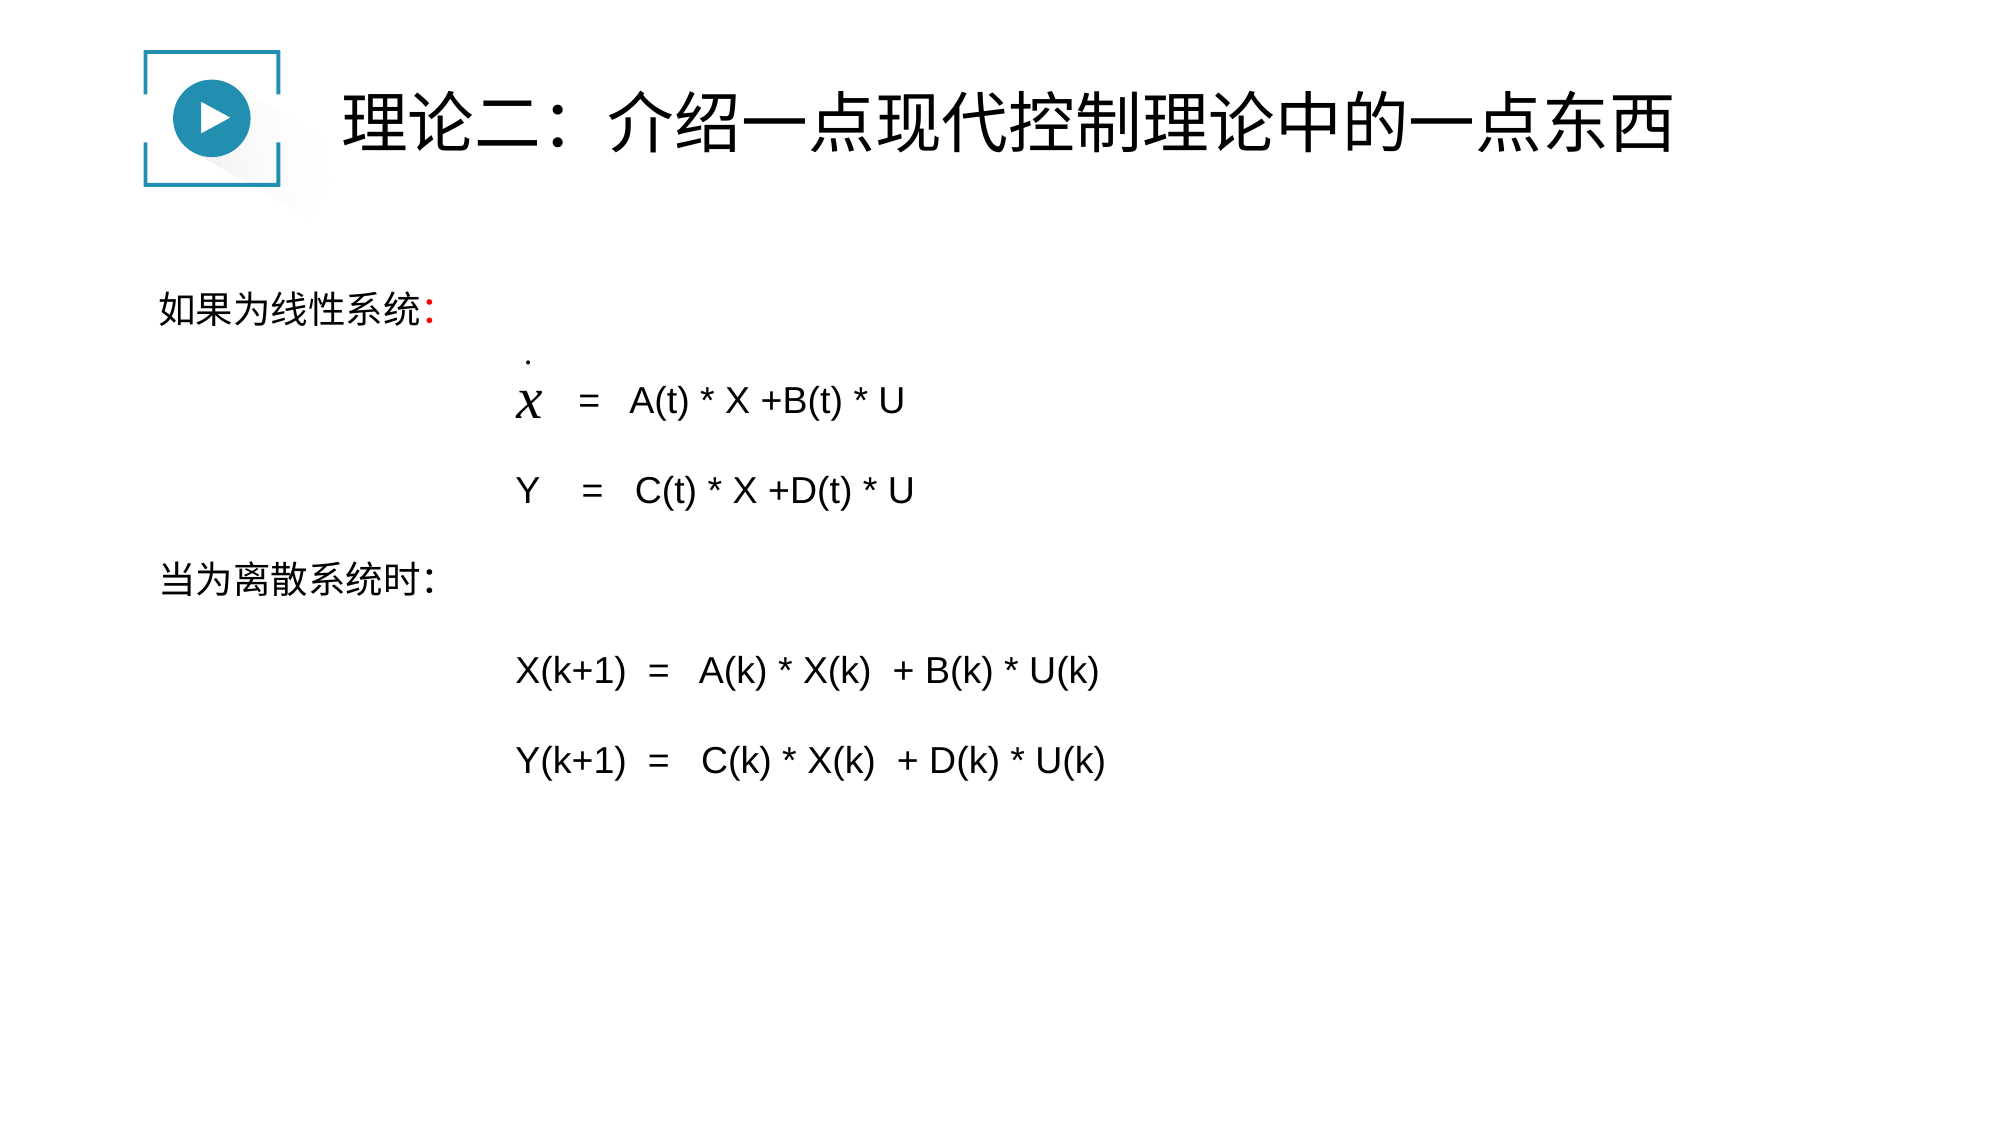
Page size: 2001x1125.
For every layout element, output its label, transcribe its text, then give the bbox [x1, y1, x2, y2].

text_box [143, 49, 338, 190]
text_box 如果为线性系统： = A(t) * X +B(t) * U Y = C(t) * X +D(t) * U 当为离散系统时： X(k+1) = A(k) * X(k) + B(k) * U(k) Y(k+1) = C(k) * X(k) + D(k) * U(k) [143, 278, 1840, 968]
text_box 理论二：介绍一点现代控制理论中的一点东西 [338, 73, 1691, 168]
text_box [504, 324, 554, 433]
